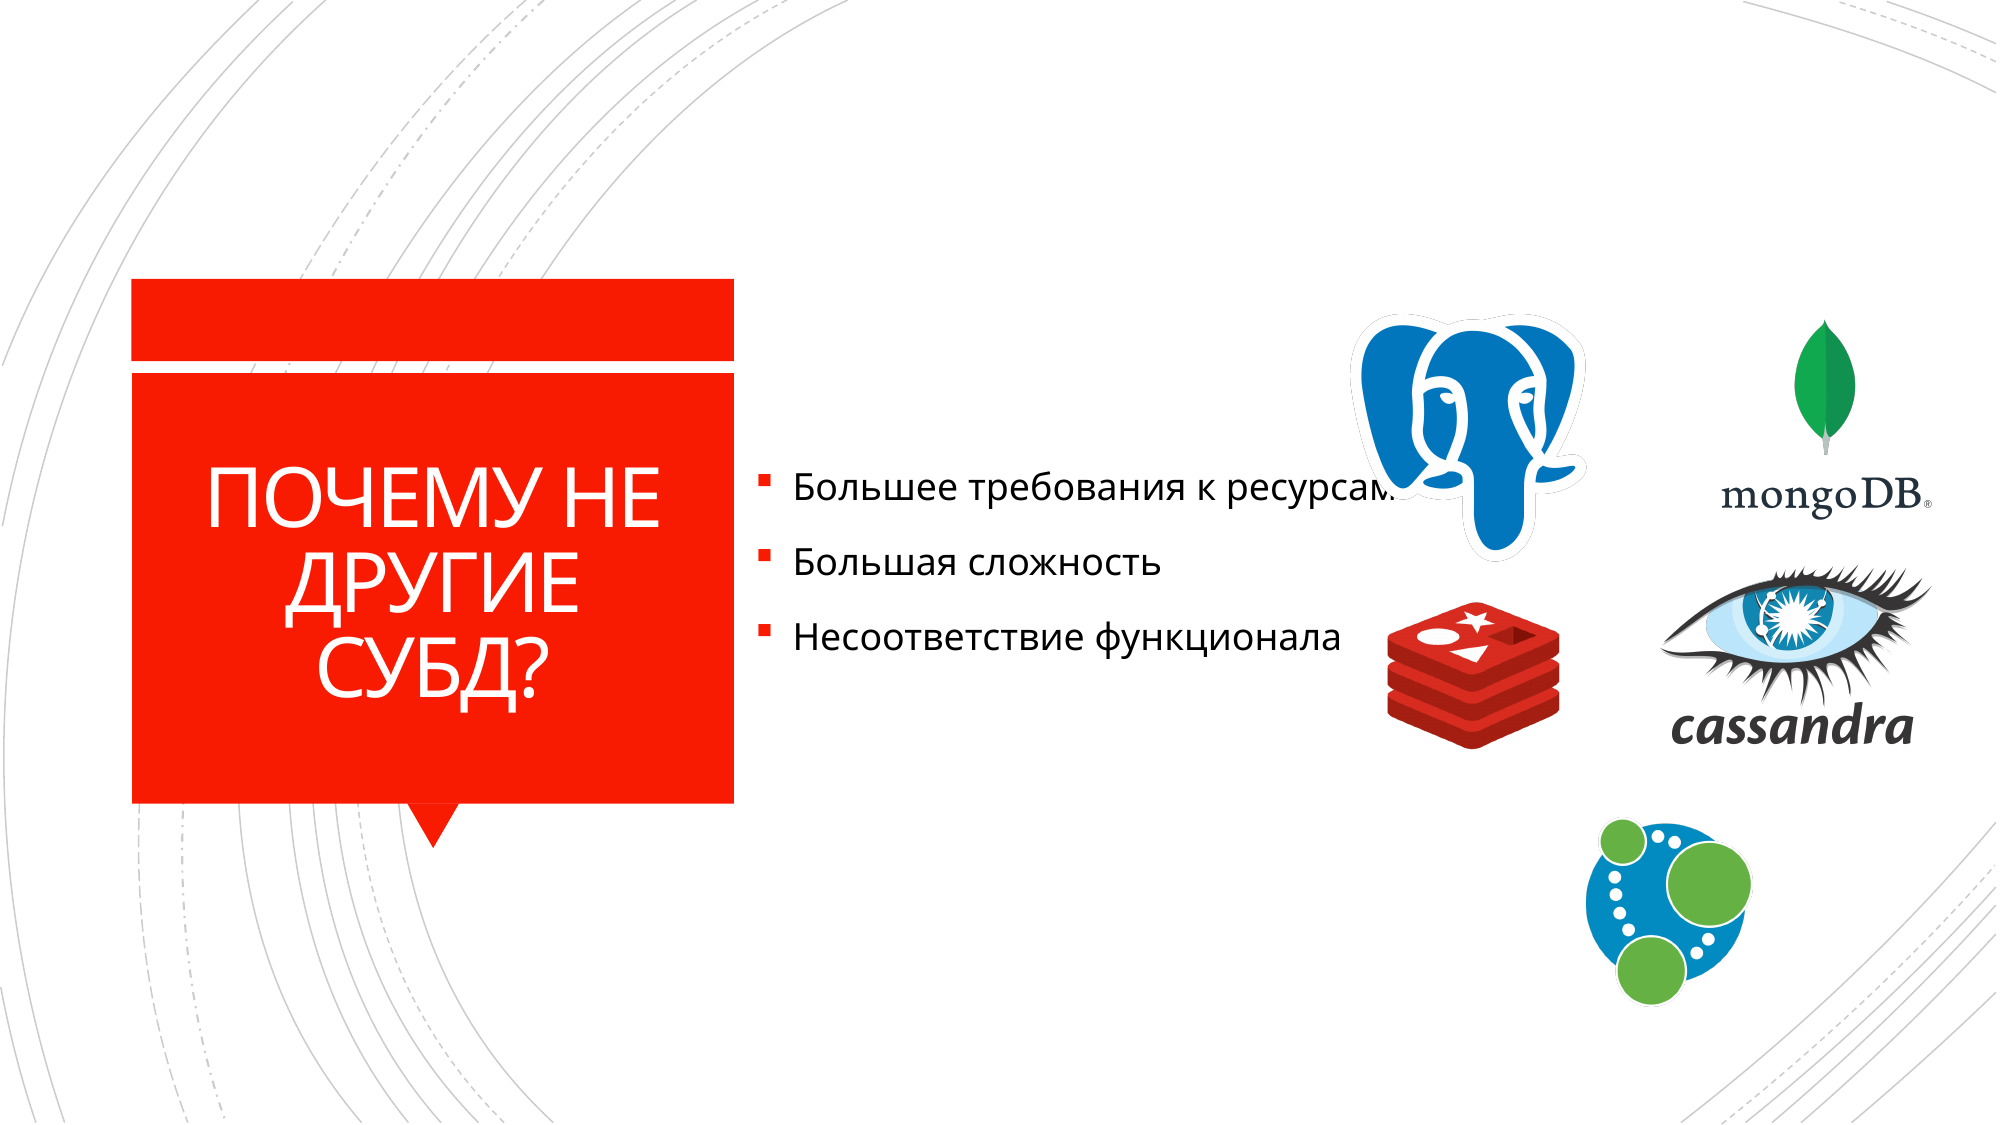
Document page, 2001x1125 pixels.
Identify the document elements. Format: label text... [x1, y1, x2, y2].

picture [1271, 297, 1998, 815]
picture [1543, 817, 1797, 1007]
text_box [975, 537, 1025, 588]
title ПОЧЕМУ НЕ ДРУГИЕ СУБД? [145, 385, 720, 789]
list Большее требования к ресурсам Большая сложность Несоответствие функционала [740, 125, 1771, 987]
